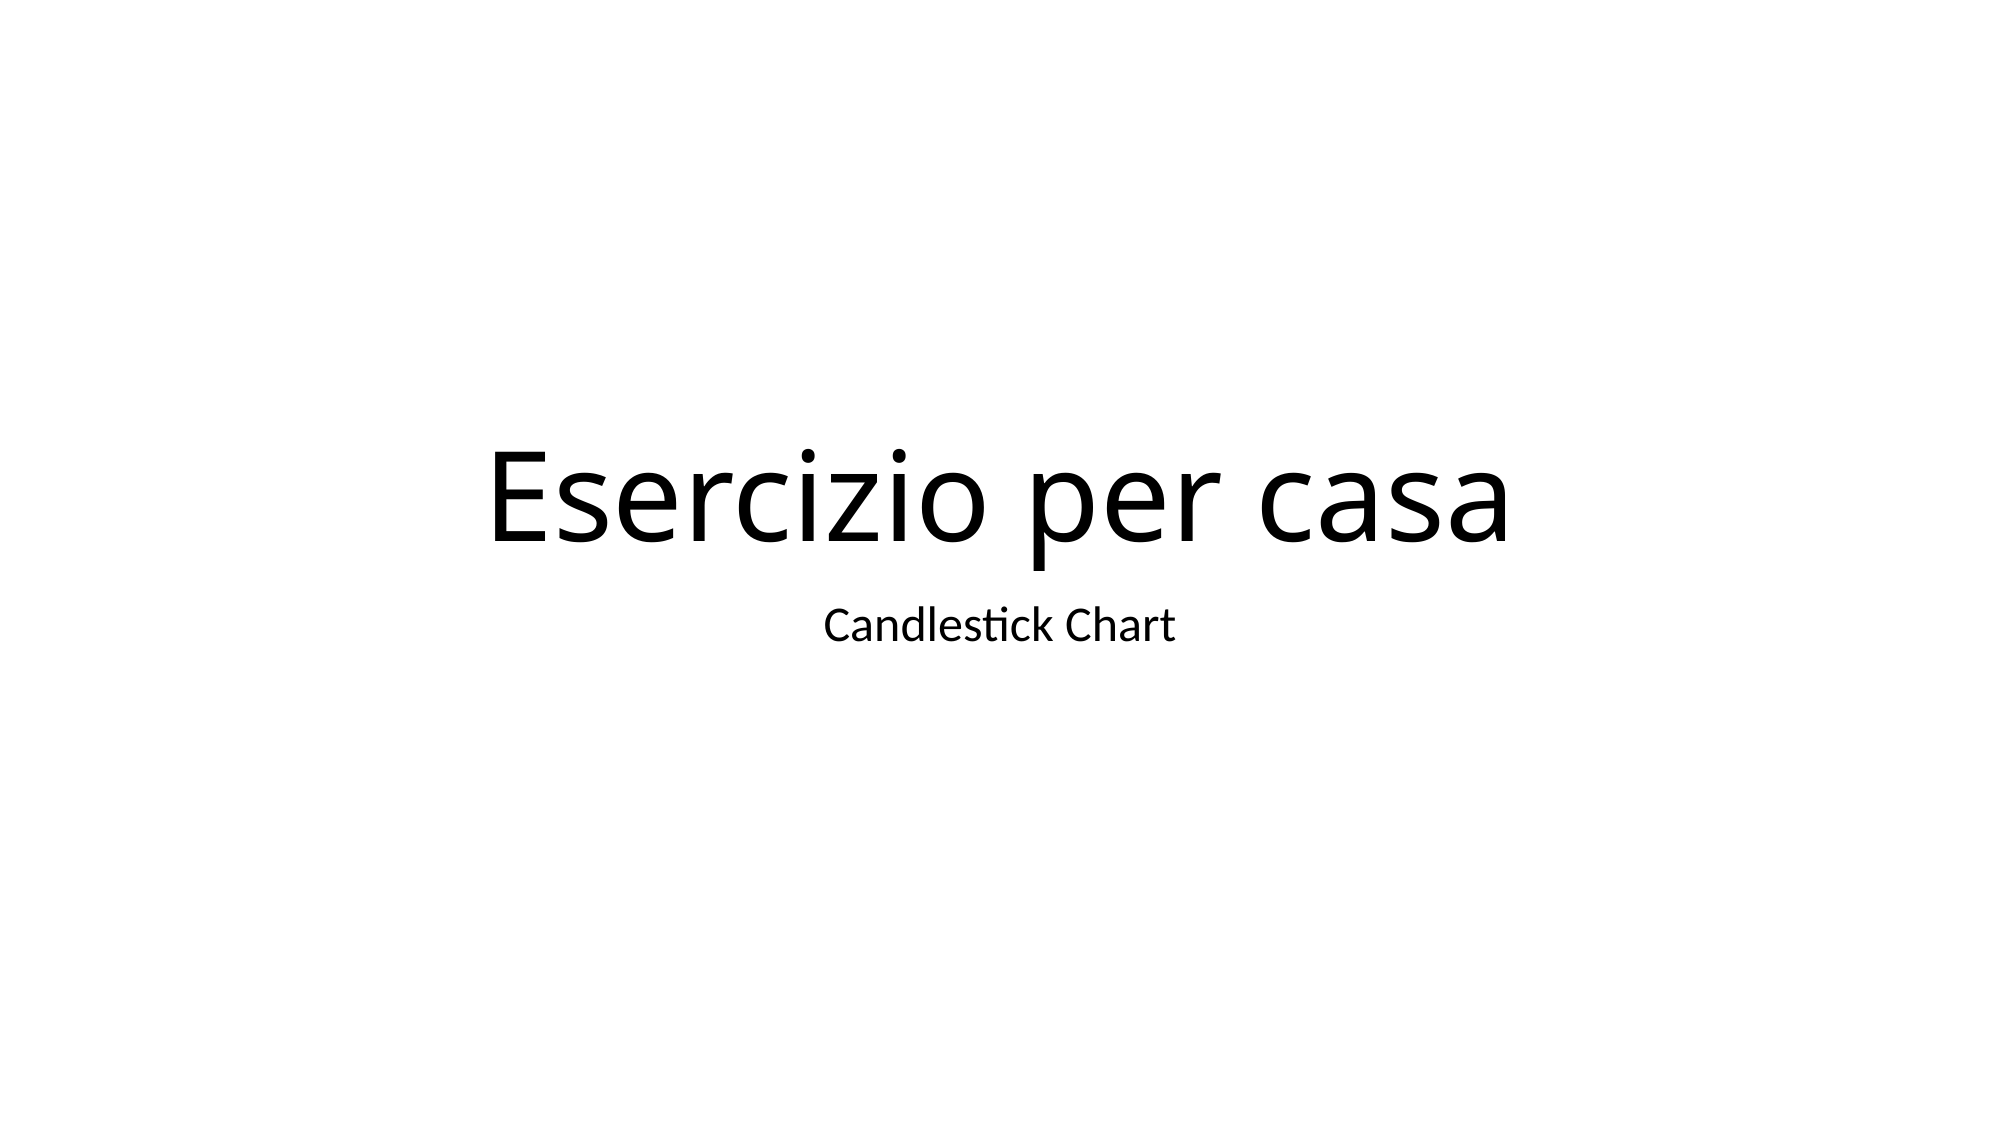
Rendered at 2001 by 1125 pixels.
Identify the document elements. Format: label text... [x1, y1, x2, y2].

title Esercizio per casa [249, 184, 1750, 576]
subtitle Candlestick Chart [249, 590, 1750, 863]
